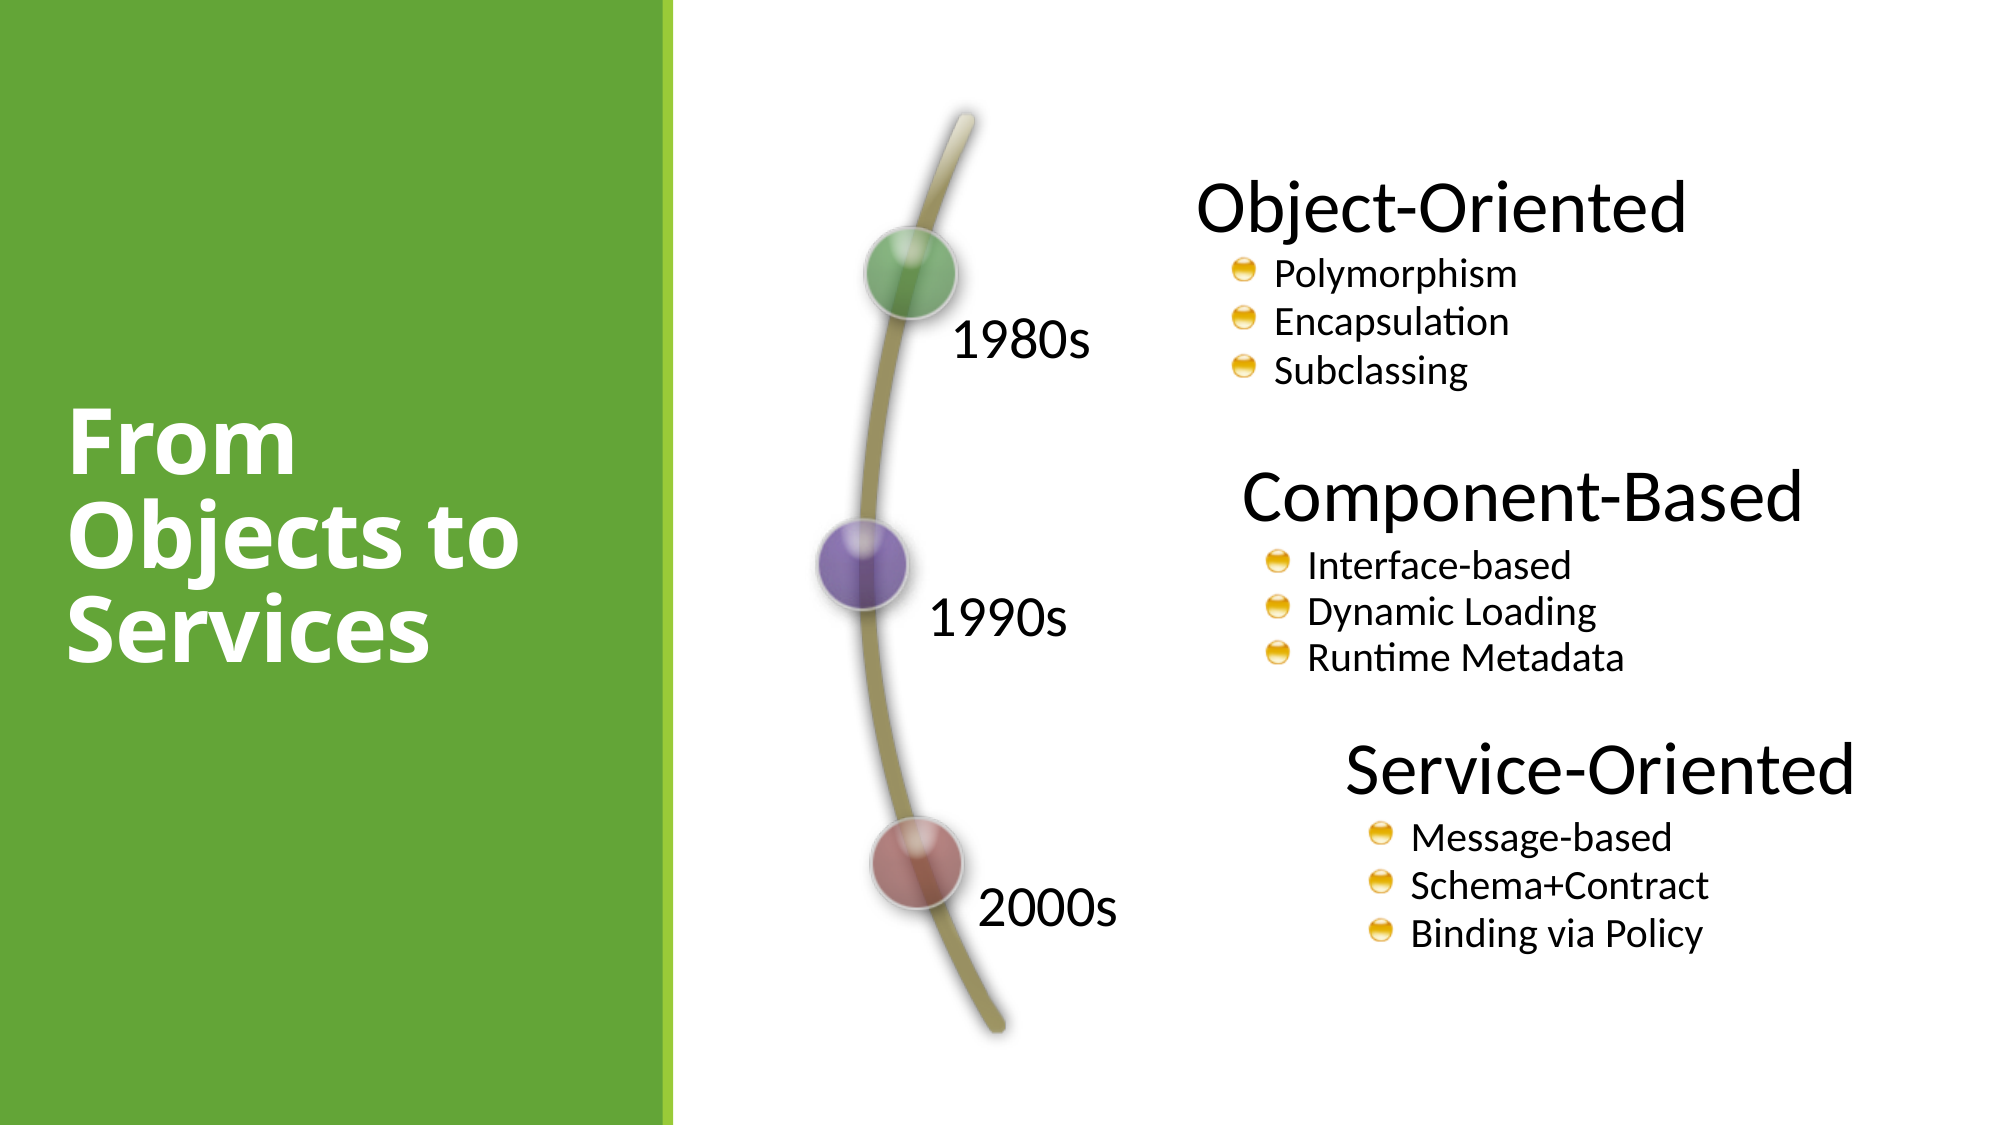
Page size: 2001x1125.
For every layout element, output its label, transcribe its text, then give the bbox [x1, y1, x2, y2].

text_box Component-Based [1242, 456, 1806, 544]
picture [805, 96, 1024, 1051]
picture [1226, 255, 1262, 288]
text_box 1990s [1031, 584, 1069, 656]
picture [1260, 590, 1296, 625]
picture [1363, 817, 1399, 851]
text_box Polymorphism Encapsulation Subclassing [1219, 248, 1833, 400]
text_box Message-based Schema+Contract Binding via Policy [1355, 811, 1881, 964]
text_box Interface-based Dynamic Loading Runtime Metadata [1252, 542, 1829, 687]
text_box 1980s [1031, 306, 1092, 378]
picture [1226, 301, 1262, 336]
text_box Service-Oriented [1345, 729, 1858, 817]
title From Objects to Services [50, 313, 576, 689]
picture [1260, 545, 1296, 579]
picture [1260, 636, 1296, 671]
picture [1363, 914, 1399, 948]
picture [1363, 865, 1399, 900]
picture [1226, 350, 1262, 384]
text_box Object-Oriented [1196, 167, 1690, 255]
text_box 2000s [1031, 873, 1119, 945]
